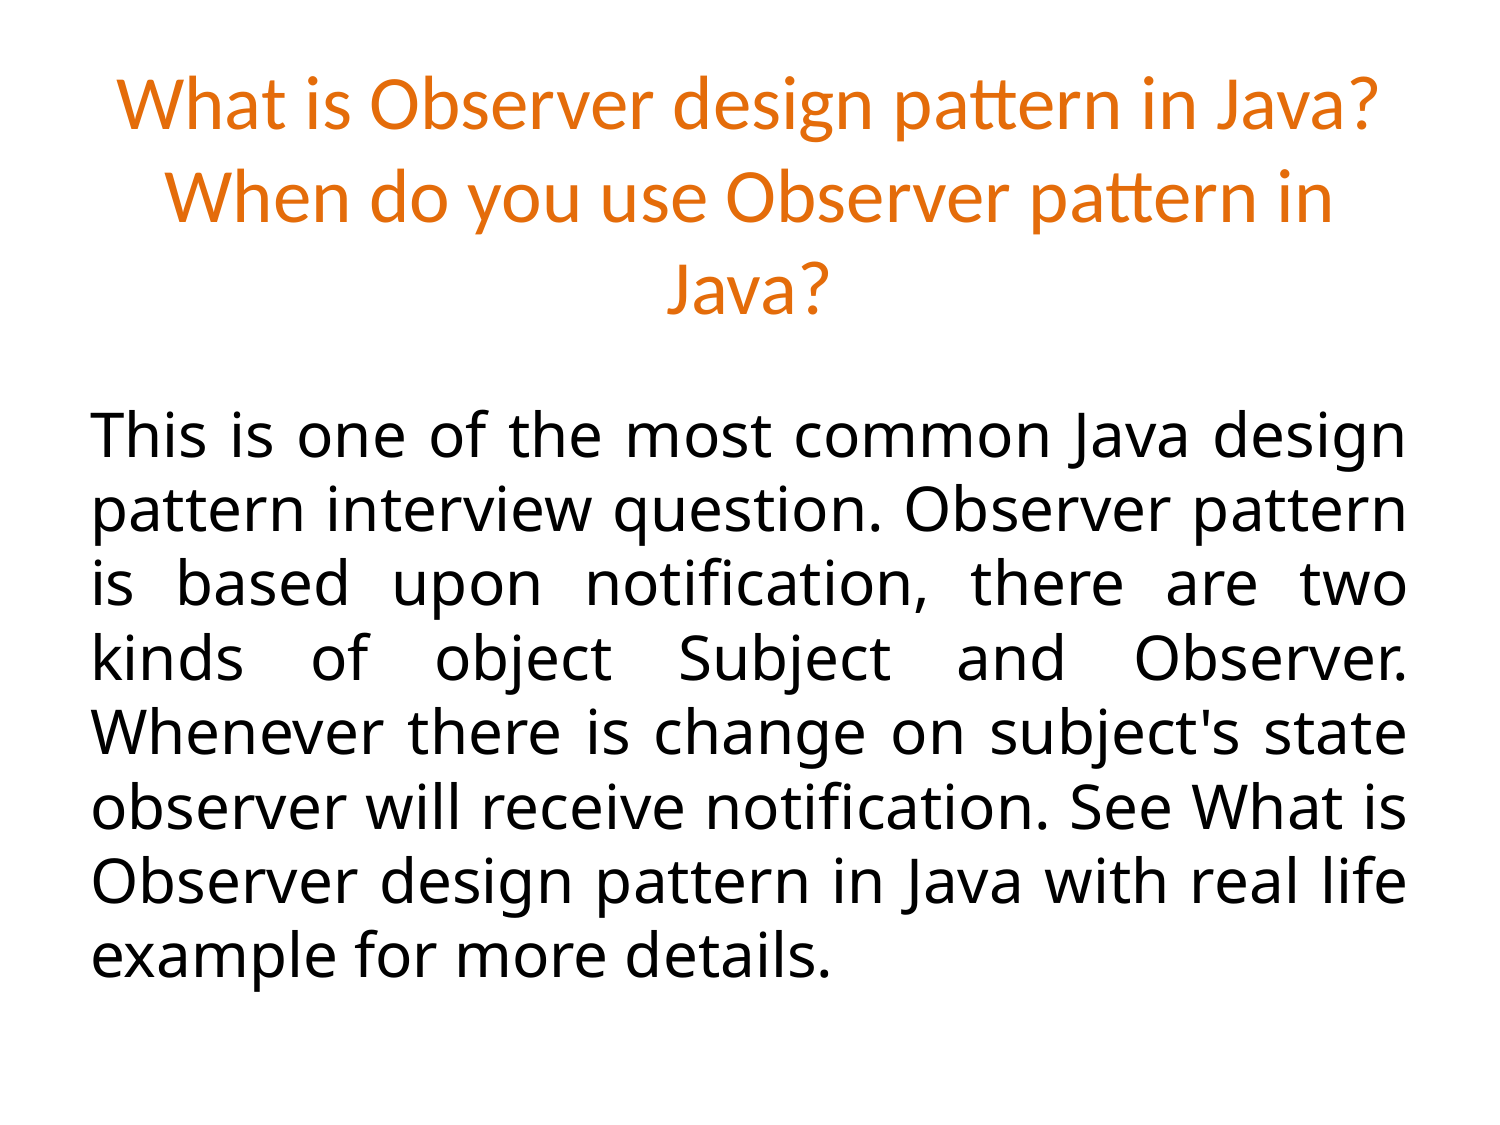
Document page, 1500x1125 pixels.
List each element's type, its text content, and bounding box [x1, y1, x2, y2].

title What is Observer design pattern in Java? When do you use Observer pattern in Java? [75, 45, 1425, 338]
list This is one of the most common Java design pattern interview question. Observer pattern is based upon notification, there are two kinds of object Subject and Observer. Whenever there is change on subject's state observer will receive notification. See What is Observer design pattern in Java with real life example for more details. [75, 387, 1425, 1005]
